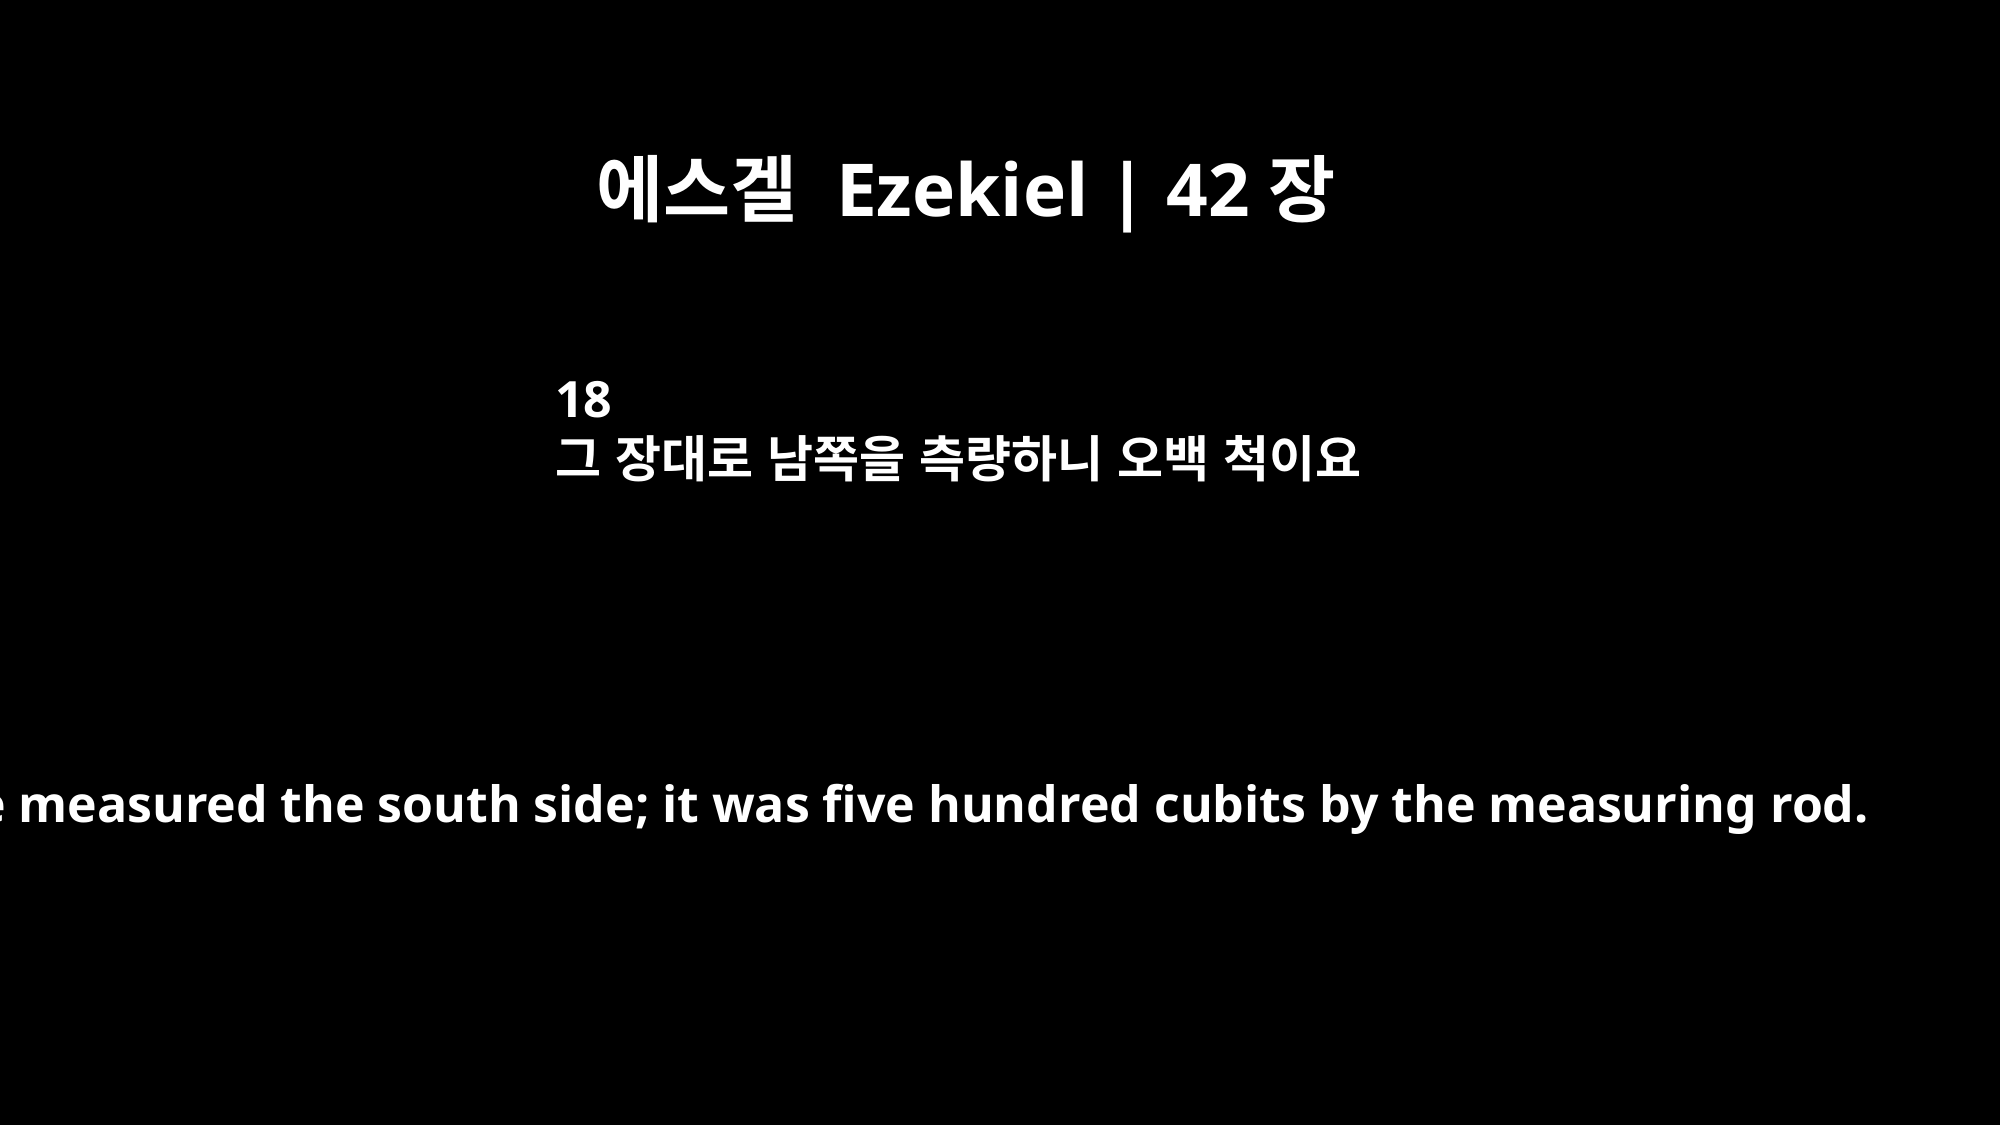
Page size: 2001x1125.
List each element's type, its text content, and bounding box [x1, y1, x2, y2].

text_box 에스겔 Ezekiel | 42장 [581, 136, 1351, 239]
text_box 18 그 장대로 남쪽을 측량하니 오백 척이요 [540, 359, 1377, 495]
text_box He measured the south side; it was five hundred cubits by the measuring rod. [0, 764, 1885, 840]
